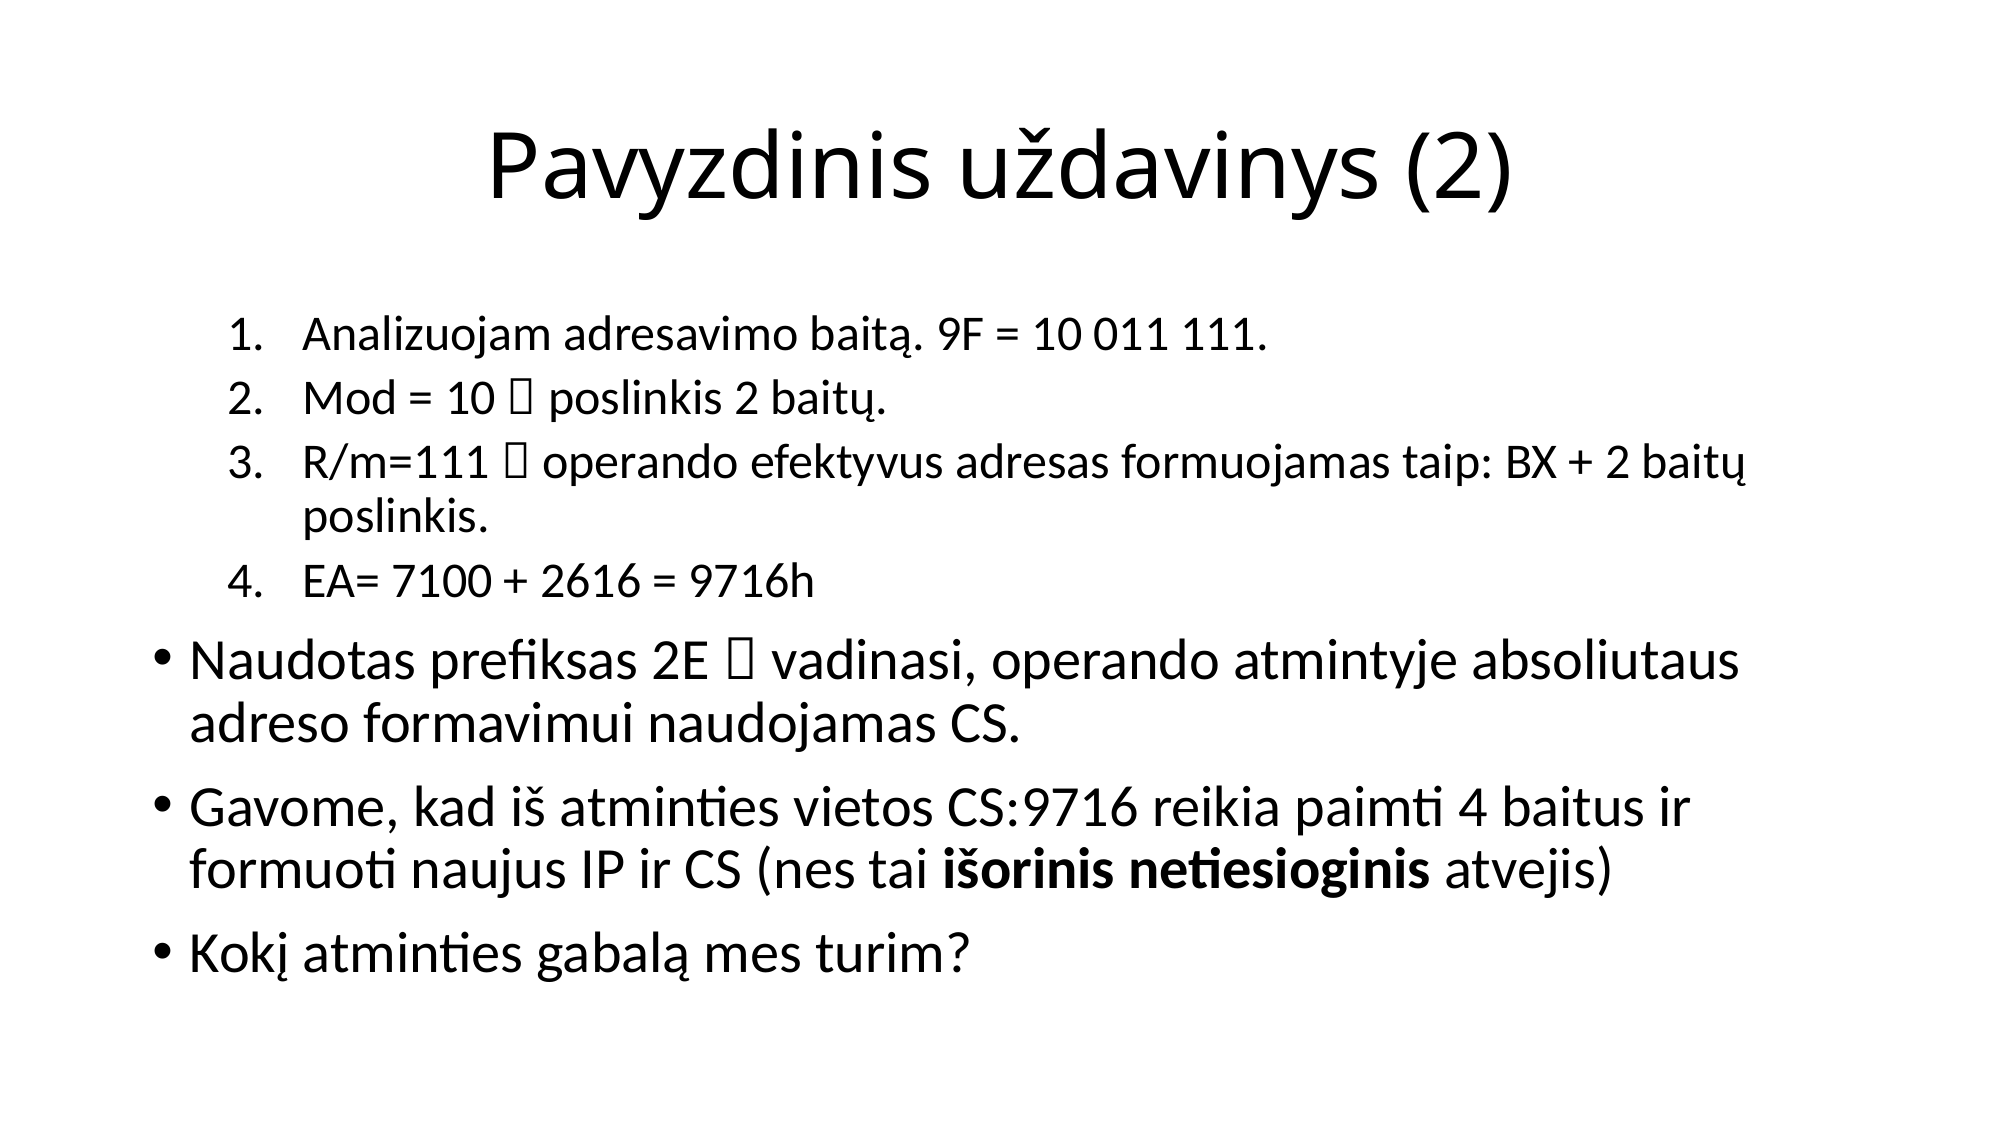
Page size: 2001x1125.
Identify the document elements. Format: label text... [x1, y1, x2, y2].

list Analizuojam adresavimo baitą. 9F = 10 011 111. Mod = 10  poslinkis 2 baitų. R/m=111  operando efektyvus adresas formuojamas taip: BX + 2 baitų poslinkis. EA= 7100 + 2616 = 9716h Naudotas prefiksas 2E  vadinasi, operando atmintyje absoliutaus adreso formavimui naudojamas CS. Gavome, kad iš atminties vietos CS:9716 reikia paimti 4 baitus ir formuoti naujus IP ir CS (nes tai išorinis netiesioginis atvejis) Kokį atminties gabalą mes turim? [137, 299, 1863, 1014]
title Pavyzdinis uždavinys (2) [137, 59, 1863, 278]
